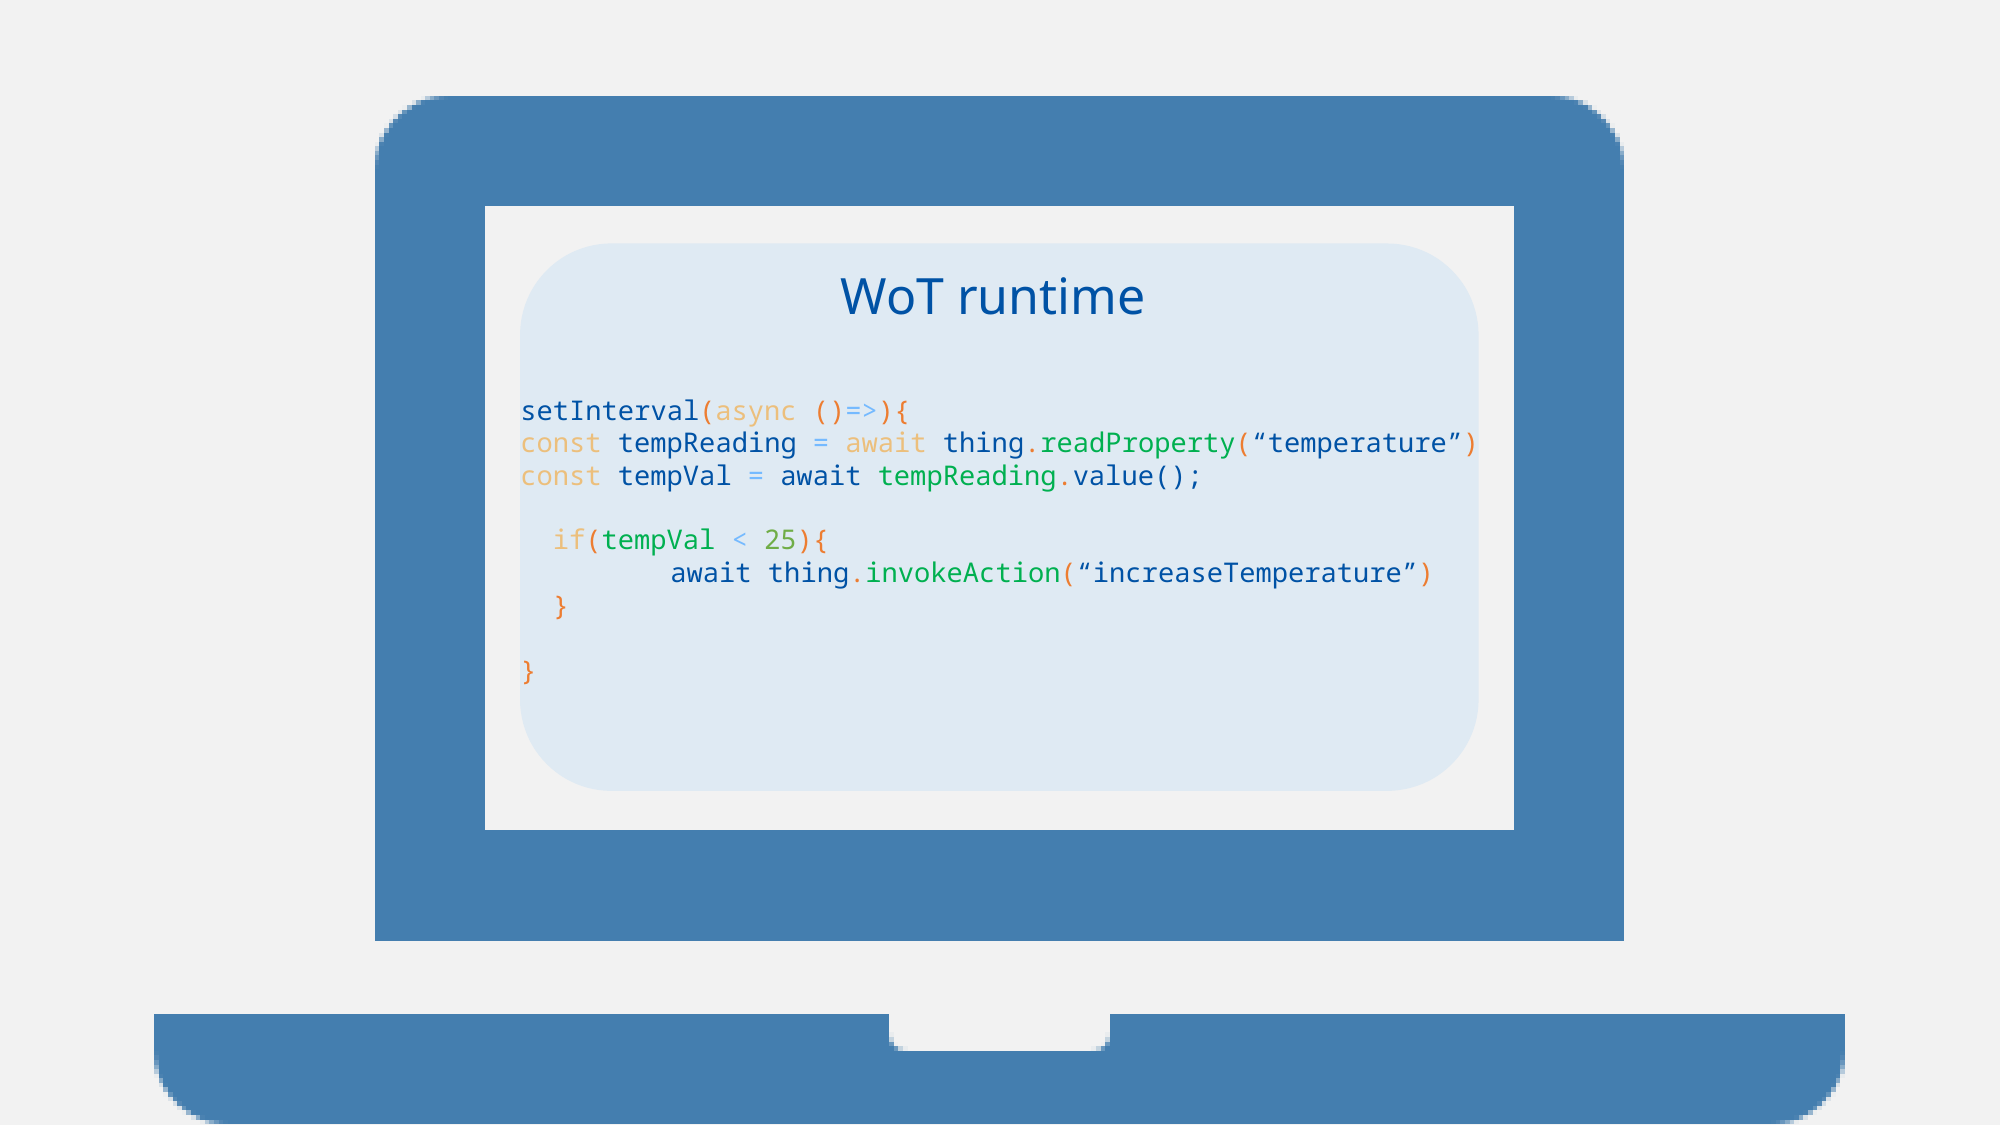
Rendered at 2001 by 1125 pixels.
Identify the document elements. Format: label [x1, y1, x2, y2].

picture [118, 0, 1882, 1125]
